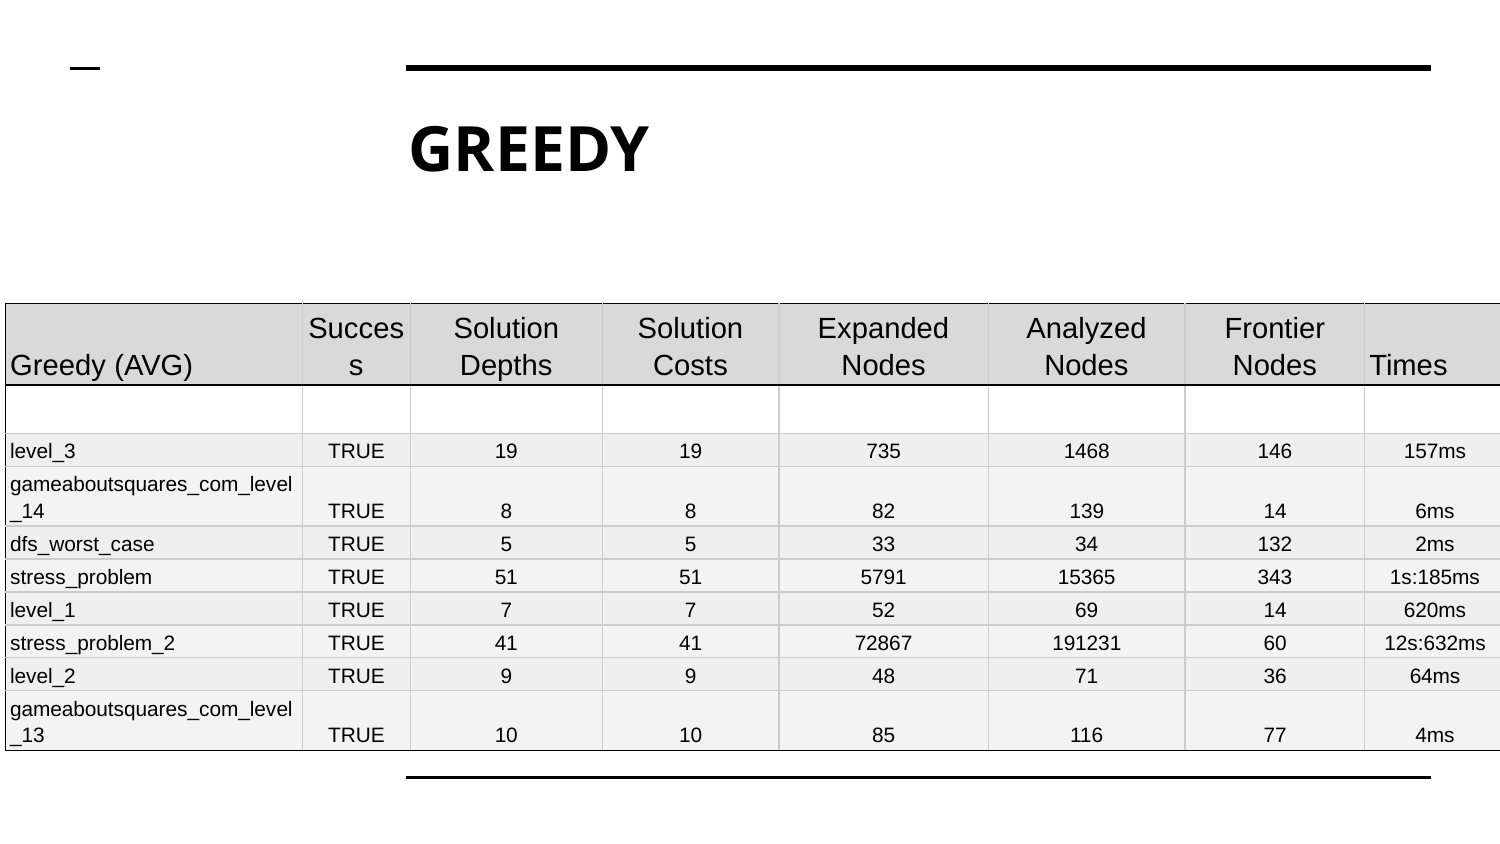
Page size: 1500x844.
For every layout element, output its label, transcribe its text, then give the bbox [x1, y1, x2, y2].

table_cell [1365, 386, 1500, 433]
table_cell 41 [411, 626, 602, 657]
table_cell 10 [411, 691, 602, 750]
table_cell 72867 [780, 626, 988, 657]
table_cell dfs_worst_case [6, 527, 302, 558]
table_cell 19 [411, 434, 602, 466]
table_cell stress_problem_2 [6, 626, 302, 657]
table_cell 8 [411, 467, 602, 525]
table_cell TRUE [303, 527, 410, 558]
table_header Frontier Nodes [1186, 304, 1364, 384]
table_cell 8 [603, 467, 778, 525]
table_header Greedy (AVG) [6, 304, 302, 384]
table_cell 4ms [1365, 691, 1500, 750]
table_cell [6, 386, 302, 433]
table_cell 9 [411, 658, 602, 690]
table_cell 9 [603, 658, 778, 690]
table_header Solution Costs [603, 304, 778, 384]
table_cell 620ms [1365, 593, 1500, 624]
table_cell TRUE [303, 560, 410, 591]
table_cell 139 [989, 467, 1184, 525]
table_cell 48 [780, 658, 988, 690]
table_cell [780, 386, 988, 433]
table_cell 64ms [1365, 658, 1500, 690]
table_cell 5791 [780, 560, 988, 591]
table_cell 132 [1186, 527, 1364, 558]
table_cell gameaboutsquares_com_level_13 [6, 691, 302, 750]
table_cell 1s:185ms [1365, 560, 1500, 591]
table_cell 10 [603, 691, 778, 750]
table_cell 7 [603, 593, 778, 624]
table_header Expanded Nodes [780, 304, 988, 384]
table_cell 735 [780, 434, 988, 466]
table_cell 5 [603, 527, 778, 558]
table_cell 146 [1186, 434, 1364, 466]
table_header Times [1365, 304, 1500, 384]
table_cell 41 [603, 626, 778, 657]
table_cell level_1 [6, 593, 302, 624]
table_cell TRUE [303, 691, 410, 750]
table_cell 60 [1186, 626, 1364, 657]
table_cell [411, 386, 602, 433]
table_cell 34 [989, 527, 1184, 558]
table_cell 15365 [989, 560, 1184, 591]
table_cell stress_problem [6, 560, 302, 591]
table_header Success [303, 304, 410, 384]
table_cell 14 [1186, 467, 1364, 525]
table_cell 1468 [989, 434, 1184, 466]
table_cell TRUE [303, 593, 410, 624]
table_cell 85 [780, 691, 988, 750]
table_cell 51 [411, 560, 602, 591]
table_cell 36 [1186, 658, 1364, 690]
table_cell 69 [989, 593, 1184, 624]
table_cell 82 [780, 467, 988, 525]
table_cell [603, 386, 778, 433]
table_cell [989, 386, 1184, 433]
table_cell 77 [1186, 691, 1364, 750]
table_cell 5 [411, 527, 602, 558]
table_cell 19 [603, 434, 778, 466]
table_cell TRUE [303, 658, 410, 690]
table_cell 12s:632ms [1365, 626, 1500, 657]
table_header Analyzed Nodes [989, 304, 1184, 384]
table_cell 33 [780, 527, 988, 558]
table_cell 191231 [989, 626, 1184, 657]
table_cell 52 [780, 593, 988, 624]
table_cell 71 [989, 658, 1184, 690]
table_cell 343 [1186, 560, 1364, 591]
table_cell TRUE [303, 626, 410, 657]
table_cell 14 [1186, 593, 1364, 624]
table_cell level_3 [6, 434, 302, 466]
table_cell TRUE [303, 434, 410, 466]
table_cell 7 [411, 593, 602, 624]
table_cell gameaboutsquares_com_level_14 [6, 467, 302, 525]
table_cell 2ms [1365, 527, 1500, 558]
table_cell [303, 386, 410, 433]
table_cell 6ms [1365, 467, 1500, 525]
table_cell 116 [989, 691, 1184, 750]
table_cell [1186, 386, 1364, 433]
table_cell level_2 [6, 658, 302, 690]
title GREEDY [393, 94, 1431, 199]
table_header Solution Depths [411, 304, 602, 384]
table_cell 157ms [1365, 434, 1500, 466]
table_cell TRUE [303, 467, 410, 525]
table_cell 51 [603, 560, 778, 591]
